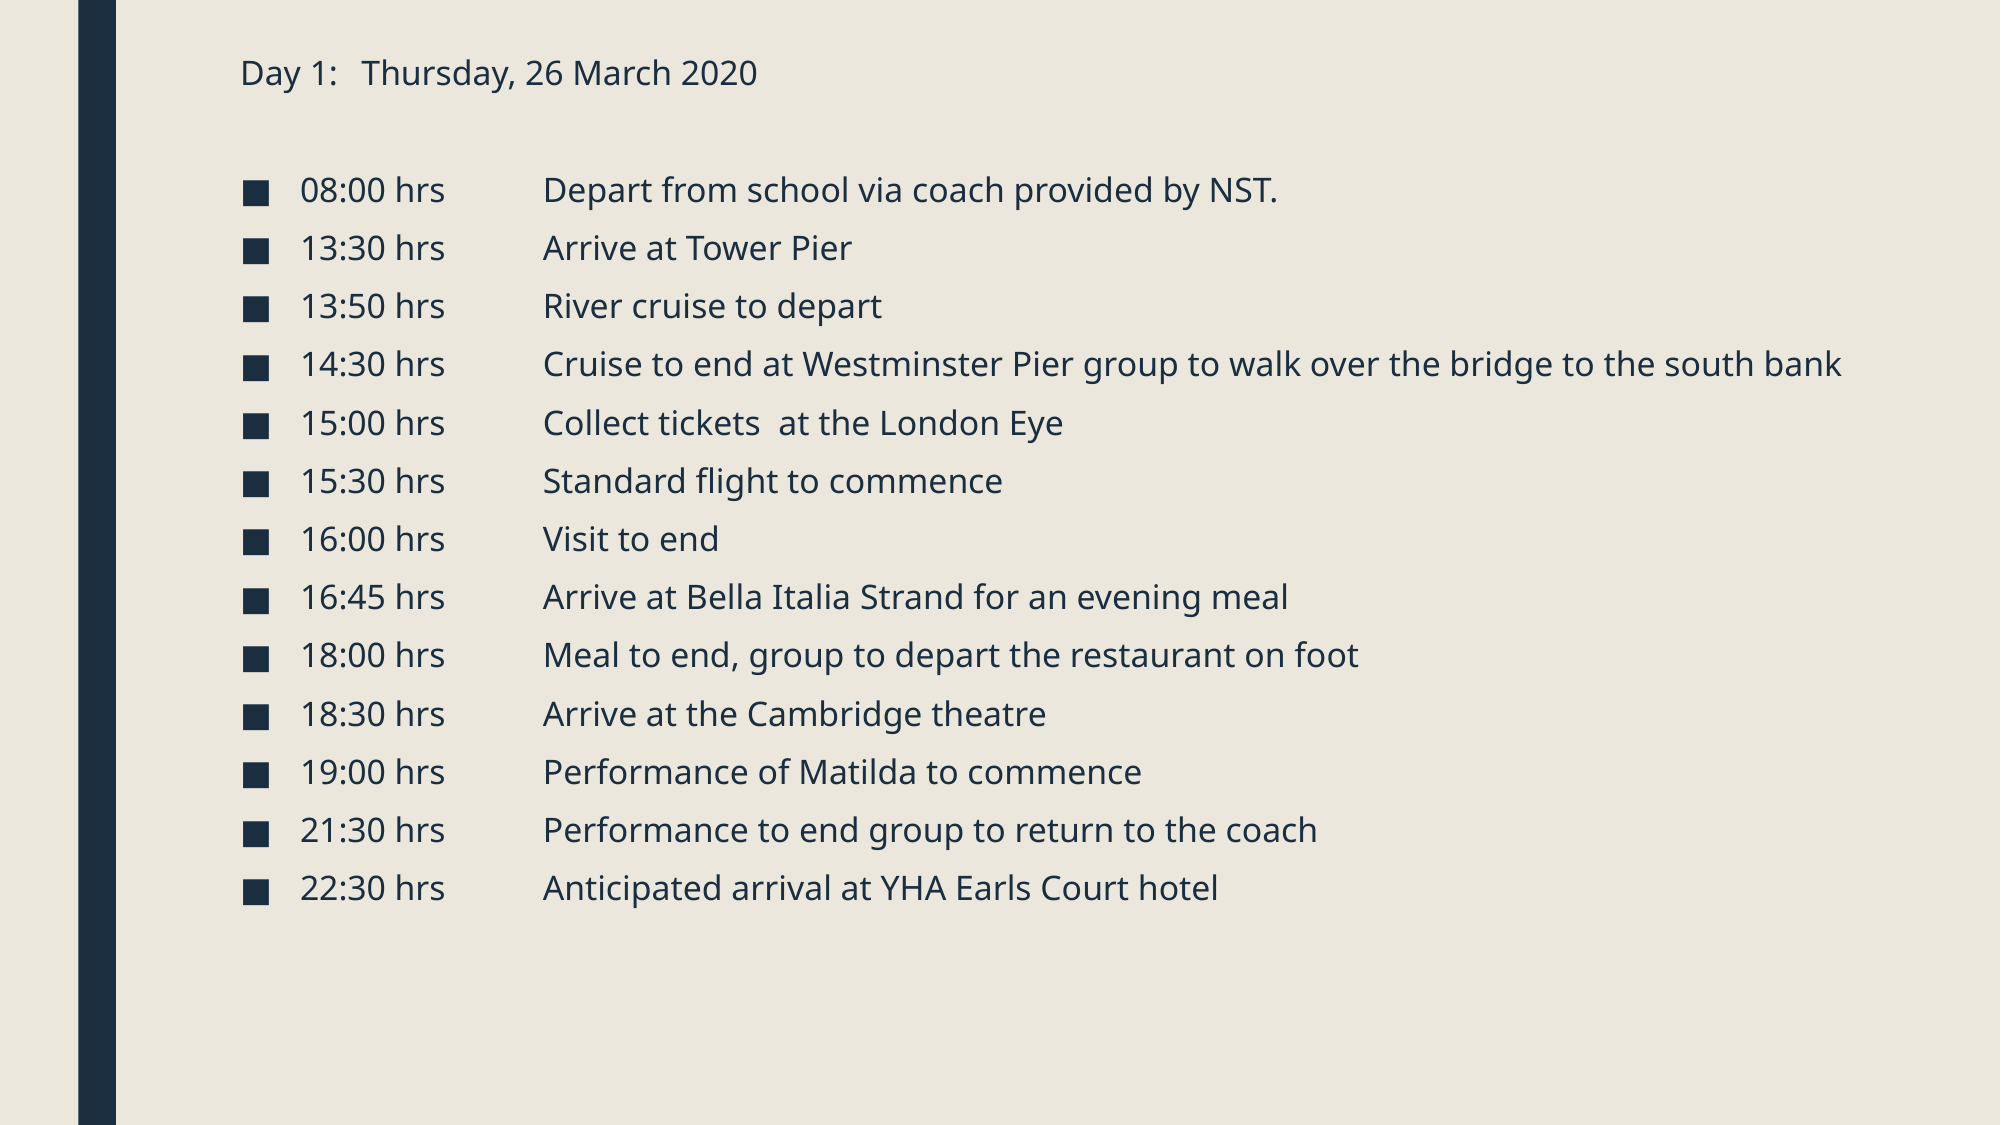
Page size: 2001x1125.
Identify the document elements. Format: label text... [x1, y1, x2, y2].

list Day 1: Thursday, 26 March 2020 08:00 hrs Depart from school via coach provided by NST. 13:30 hrs Arrive at Tower Pier 13:50 hrs River cruise to depart 14:30 hrs Cruise to end at Westminster Pier group to walk over the bridge to the south bank 15:00 hrs Collect tickets at the London Eye 15:30 hrs Standard flight to commence 16:00 hrs Visit to end 16:45 hrs Arrive at Bella Italia Strand for an evening meal 18:00 hrs Meal to end, group to depart the restaurant on foot 18:30 hrs Arrive at the Cambridge theatre 19:00 hrs Performance of Matilda to commence 21:30 hrs Performance to end group to return to the coach 22:30 hrs Anticipated arrival at YHA Earls Court hotel [225, 47, 1869, 963]
